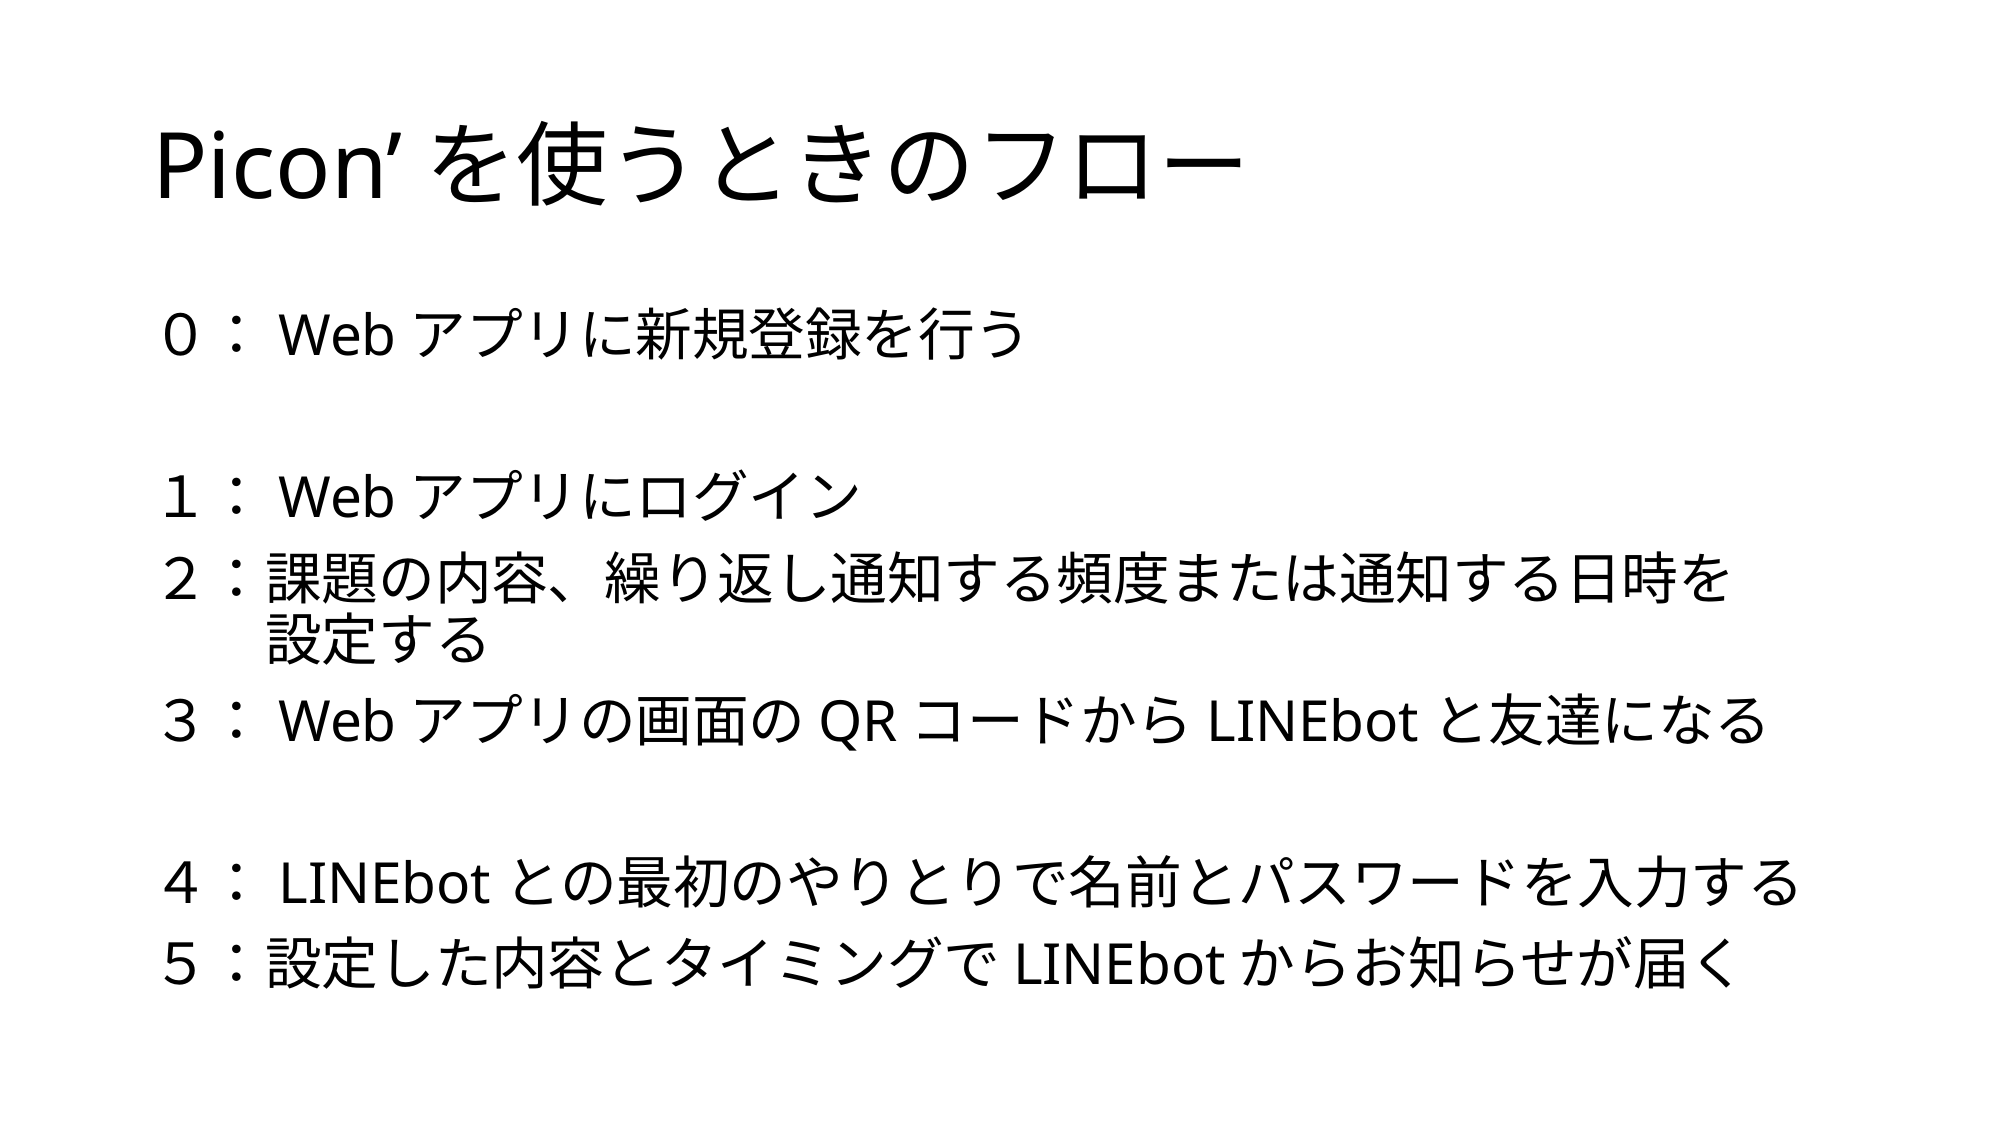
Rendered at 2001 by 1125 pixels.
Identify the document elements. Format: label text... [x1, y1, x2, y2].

list ０：Webアプリに新規登録を行う １：Webアプリにログイン ２：課題の内容、繰り返し通知する頻度または通知する日時を 設定する ３：Webアプリの画面のQRコードからLINEbotと友達になる ４：LINEbotとの最初のやりとりで名前とパスワードを入力する ５：設定した内容とタイミングでLINEbotからお知らせが届く [137, 299, 1863, 1050]
title Picon’を使うときのフロー [137, 59, 1863, 278]
